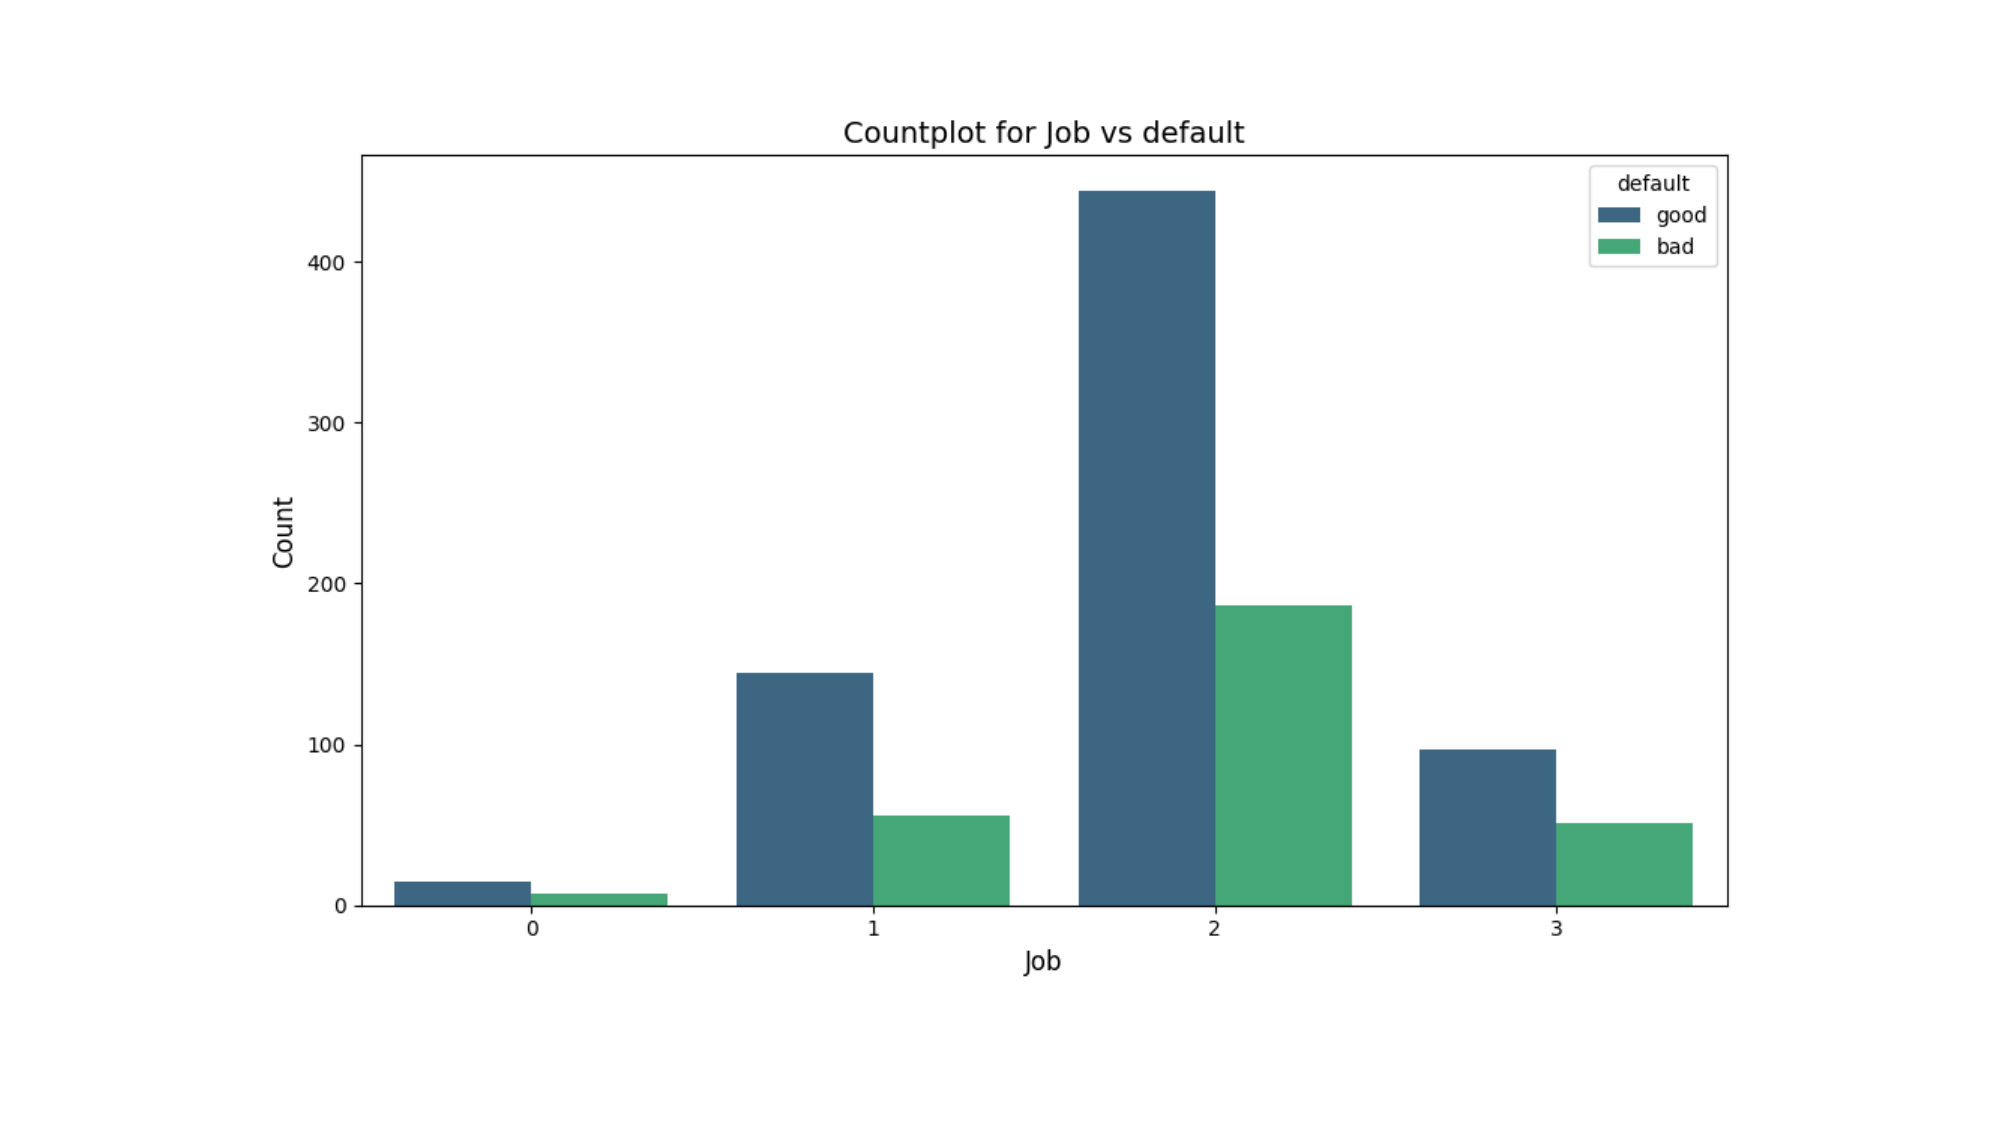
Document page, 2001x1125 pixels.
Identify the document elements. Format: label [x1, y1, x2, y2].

list [249, 98, 1750, 999]
